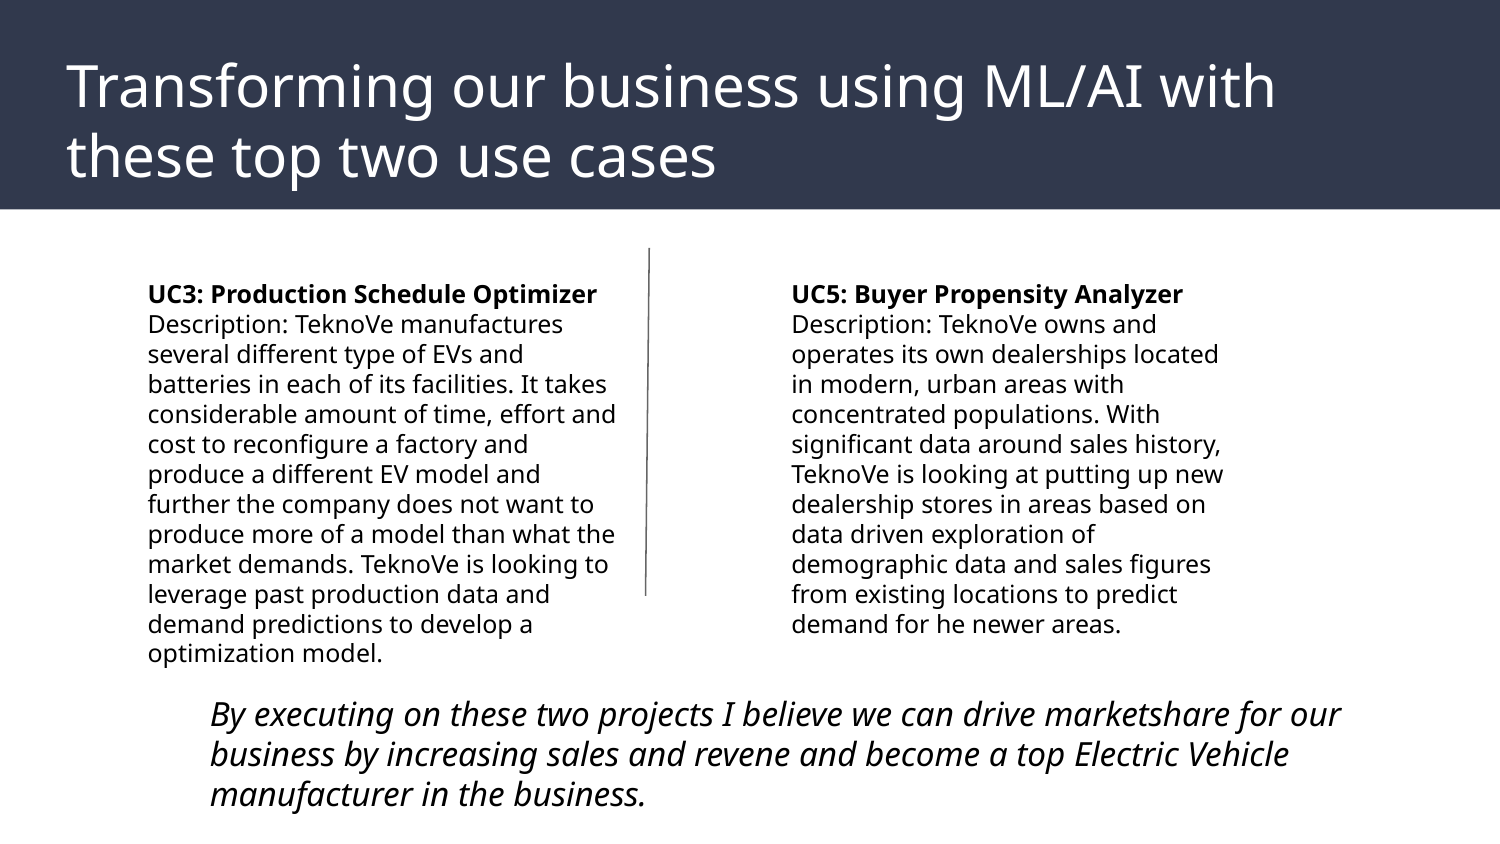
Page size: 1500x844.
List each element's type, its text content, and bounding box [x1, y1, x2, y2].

title Transforming our business using ML/AI with these top two use cases [51, 33, 1449, 136]
text_box UC5: Buyer Propensity Analyzer Description: TeknoVe owns and operates its own dealerships located in modern, urban areas with concentrated populations. With significant data around sales history, TeknoVe is looking at putting up new dealership stores in areas based on data driven exploration of demographic data and sales figures from existing locations to predict demand for he newer areas. [776, 263, 1260, 663]
text_box UC3: Production Schedule Optimizer Description: TeknoVe manufactures several different type of EVs and batteries in each of its facilities. It takes considerable amount of time, effort and cost to reconfigure a factory and produce a different EV model and further the company does not want to produce more of a model than what the market demands. TeknoVe is looking to leverage past production data and demand predictions to develop a optimization model. [132, 263, 638, 663]
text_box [645, 247, 650, 597]
text_box By executing on these two projects I believe we can drive marketshare for our business by increasing sales and revene and become a top Electric Vehicle manufacturer in the business. [194, 678, 1375, 813]
